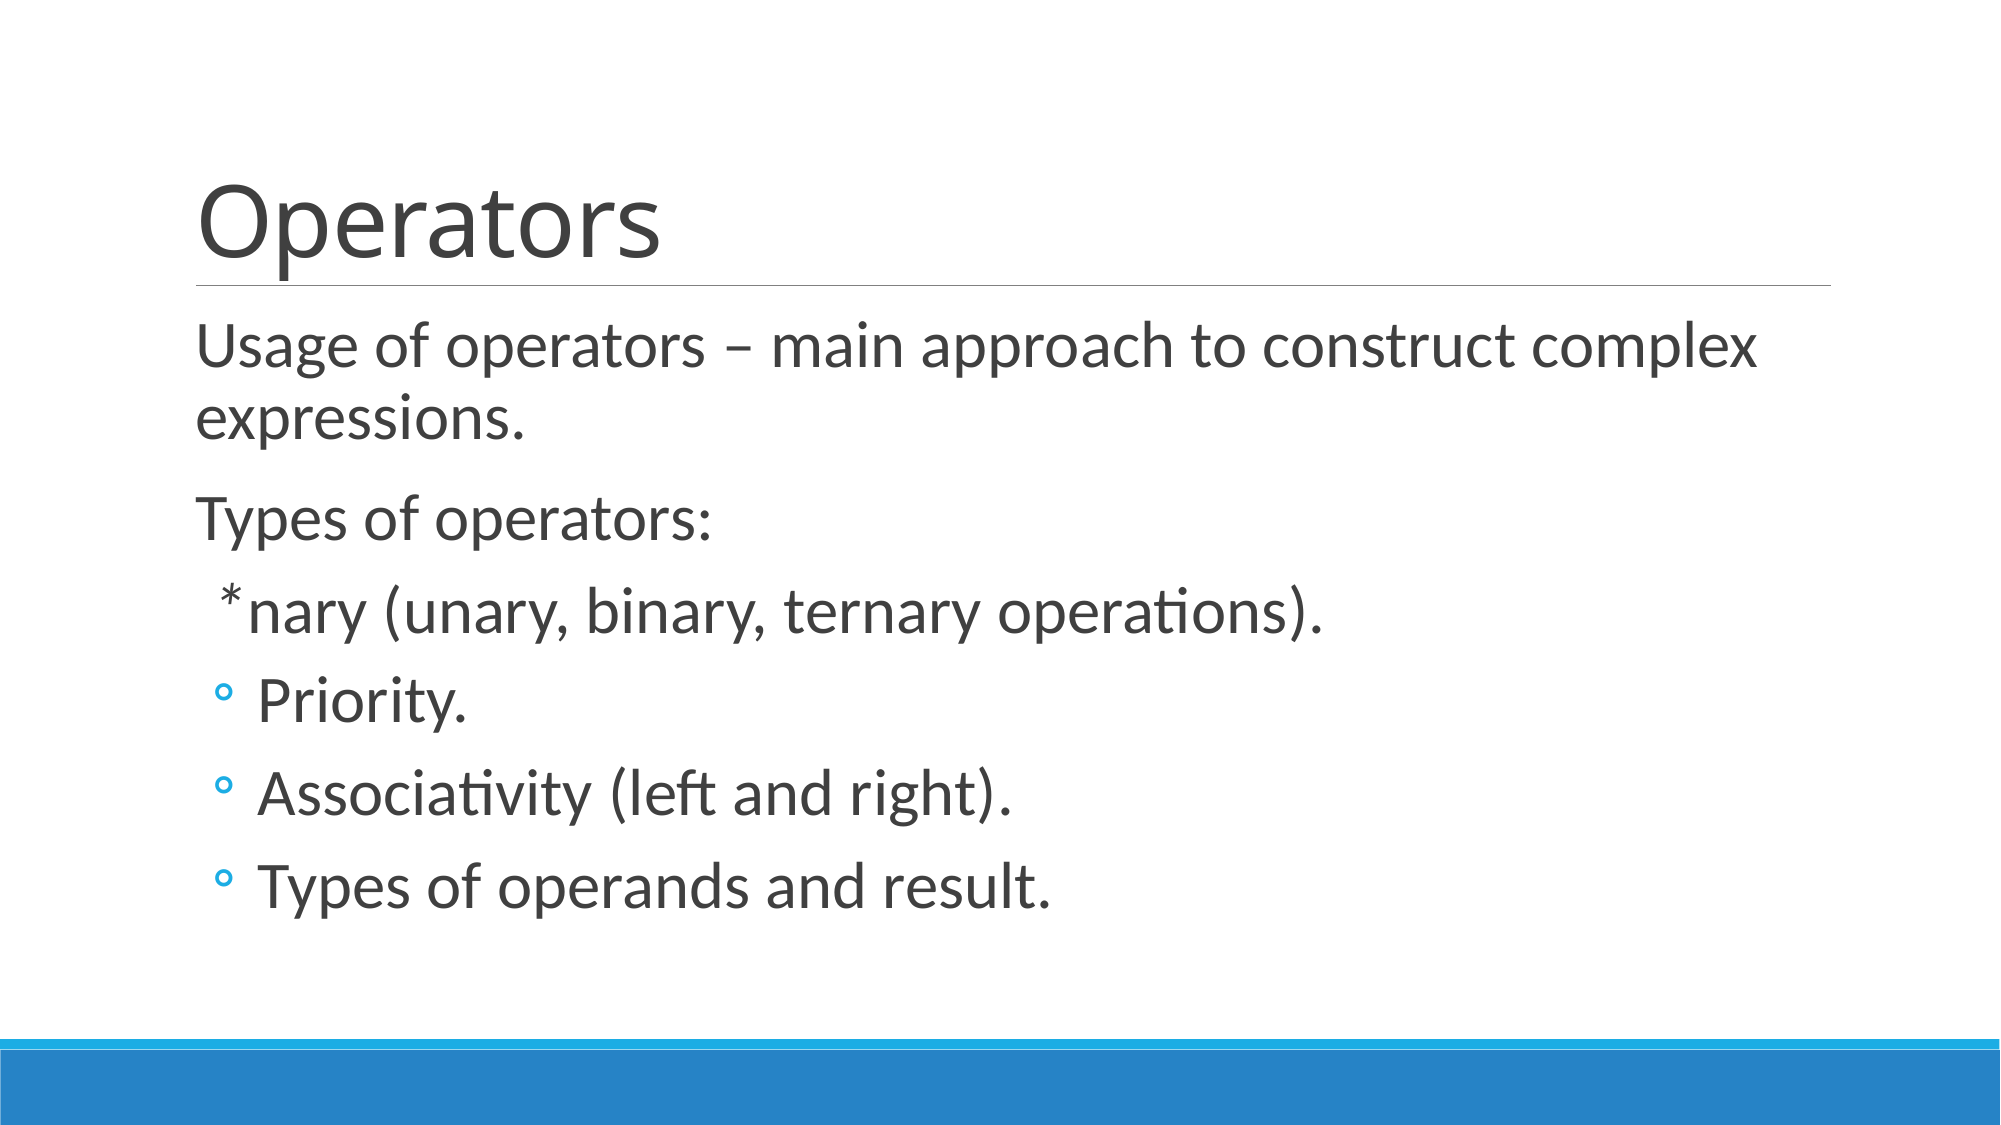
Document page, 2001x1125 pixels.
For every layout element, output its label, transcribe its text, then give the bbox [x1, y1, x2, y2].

title Operators [180, 47, 1830, 285]
list Usage of operators – main approach to construct complex expressions. Types of operators: *nary (unary, binary, ternary operations). Priority. Associativity (left and right). Types of operands and result. [180, 302, 1830, 1027]
